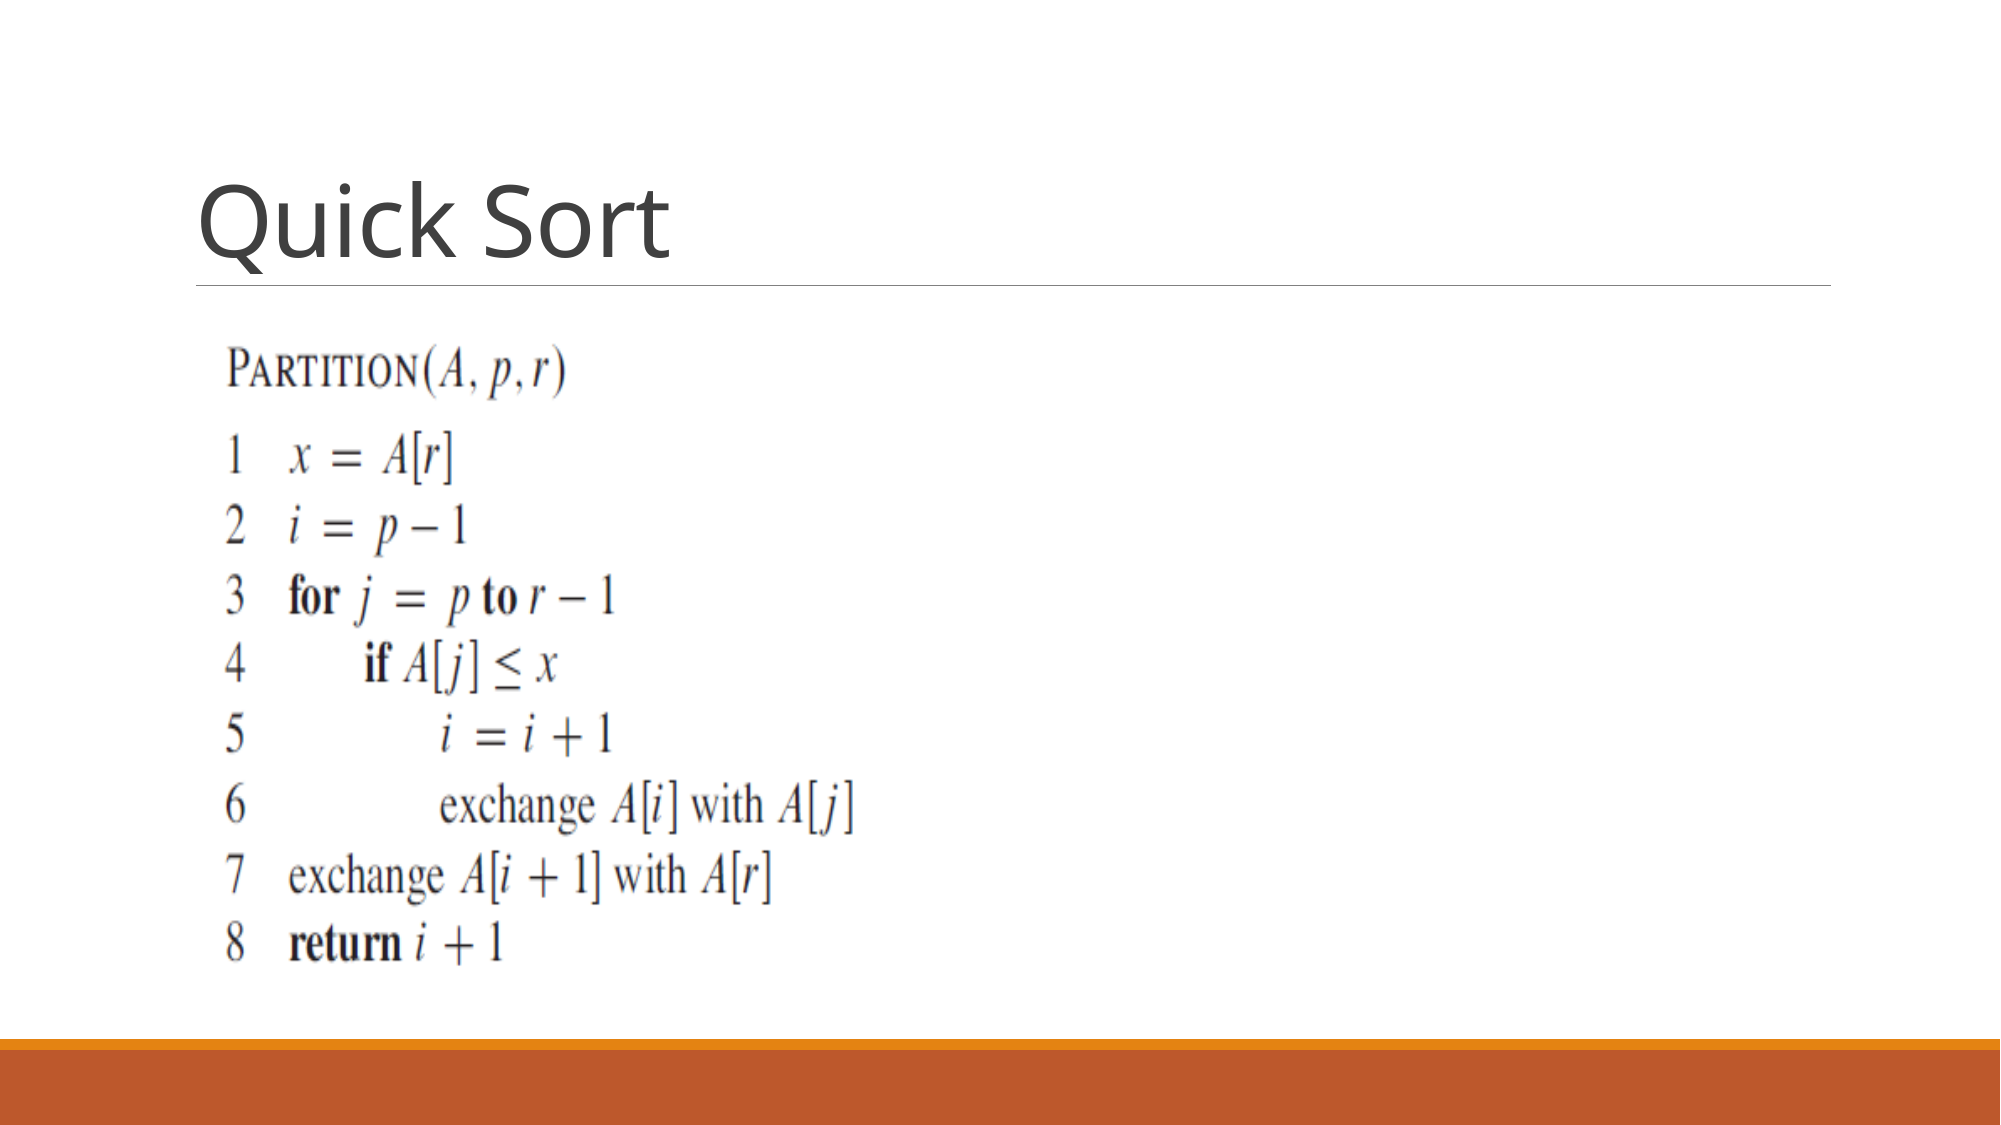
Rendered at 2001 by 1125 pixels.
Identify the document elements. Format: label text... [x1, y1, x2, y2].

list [179, 305, 916, 1034]
title Quick Sort [180, 47, 1830, 285]
